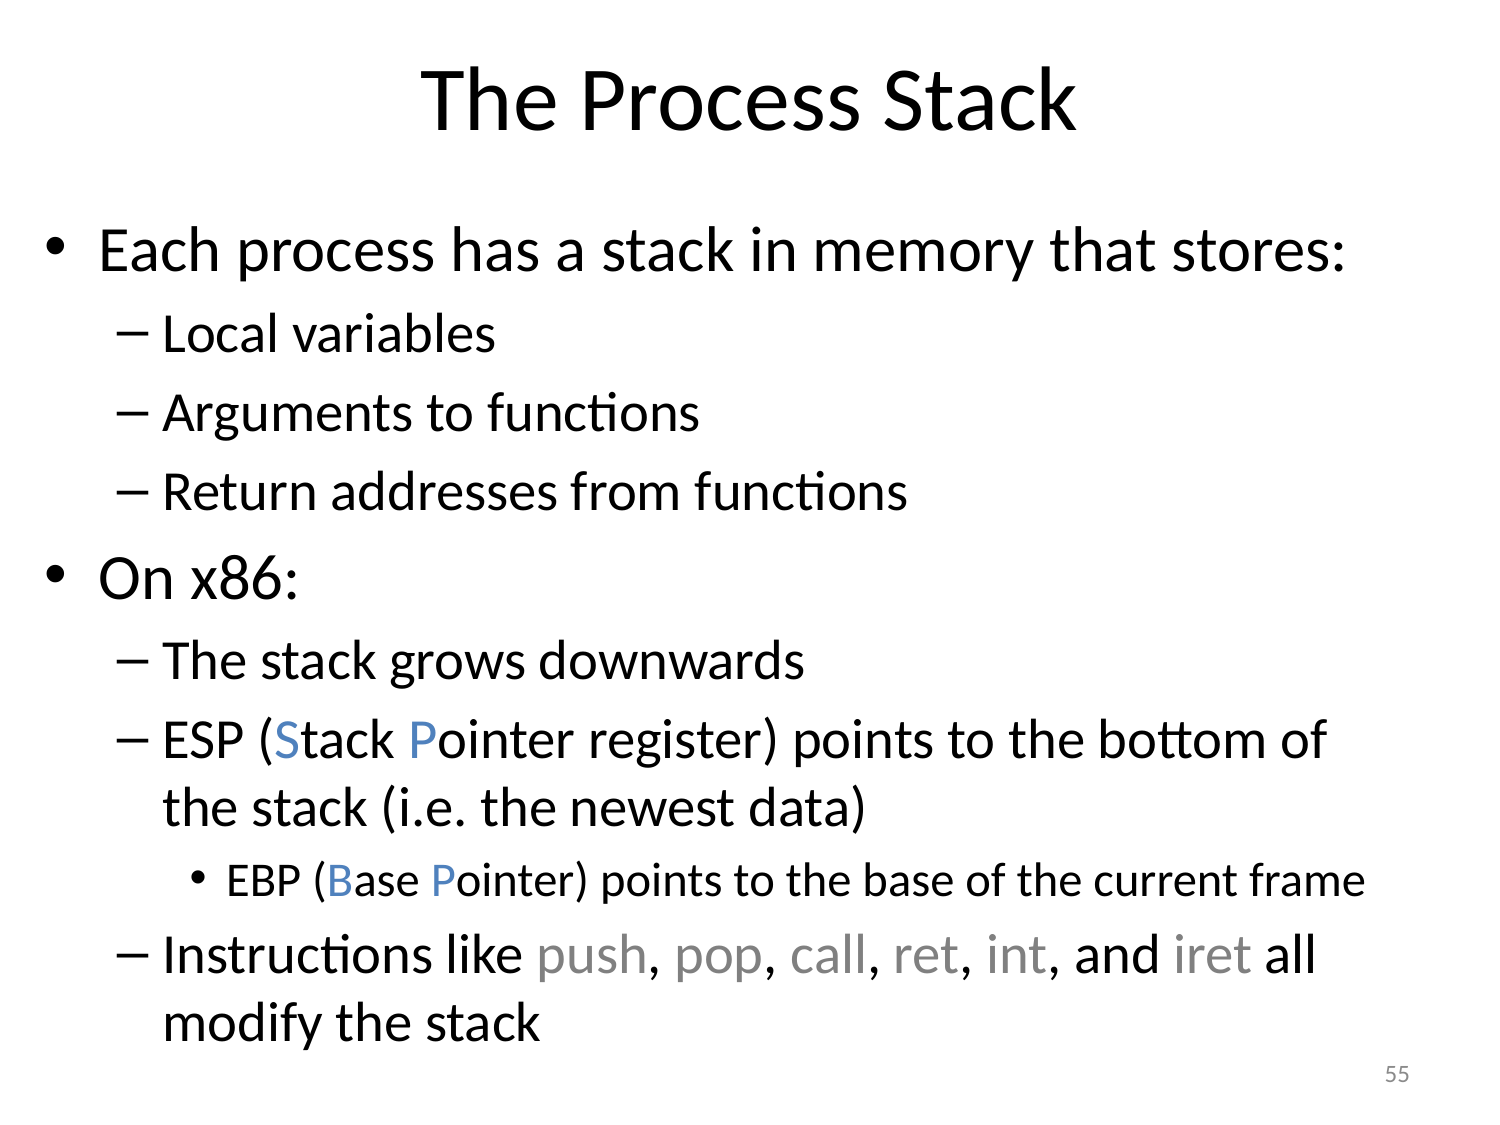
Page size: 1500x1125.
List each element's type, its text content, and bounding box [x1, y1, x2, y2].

slide_number 55 [1074, 1042, 1425, 1103]
title The Process Stack [75, 0, 1425, 188]
list Each process has a stack in memory that stores: Local variables Arguments to functions Return addresses from functions On x86: The stack grows downwards ESP (Stack Pointer register) points to the bottom of the stack (i.e. the newest data) EBP (Base Pointer) points to the base of the current frame Instructions like push, pop, call, ret, int, and iret all modify the stack [29, 199, 1425, 1069]
